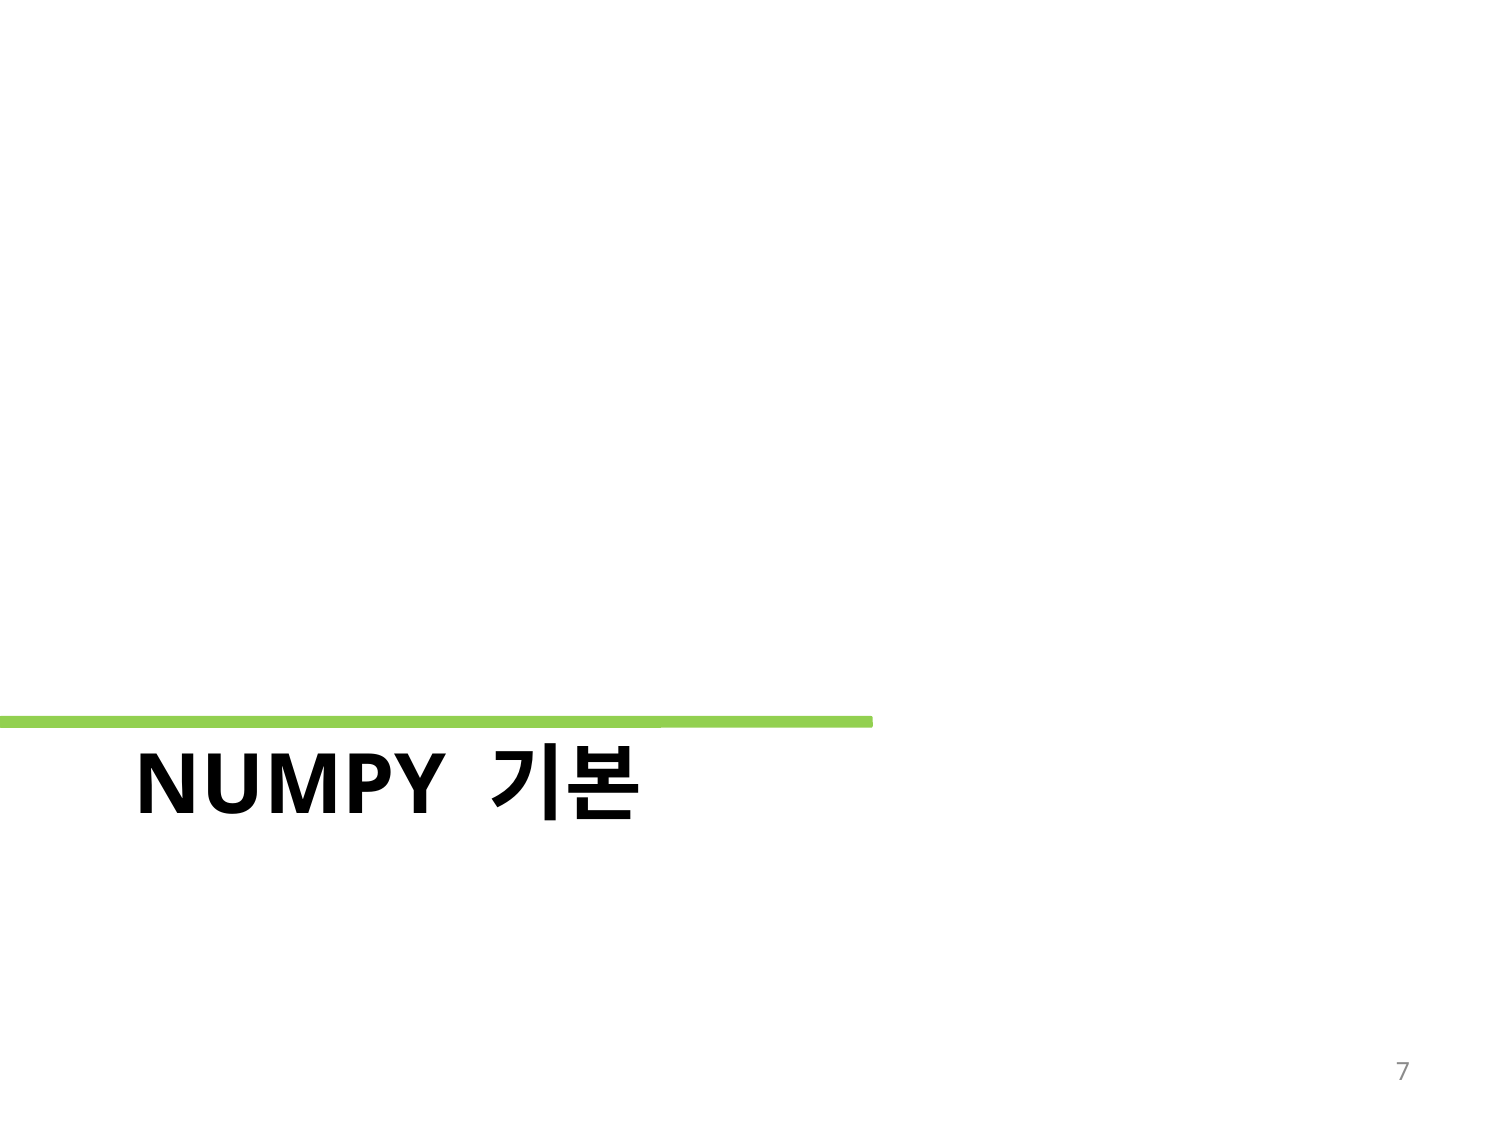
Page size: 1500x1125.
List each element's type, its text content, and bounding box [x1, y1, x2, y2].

slide_number 7 [1074, 1042, 1425, 1103]
text_box [0, 713, 875, 730]
title NUMPY 기본 [118, 722, 1394, 947]
